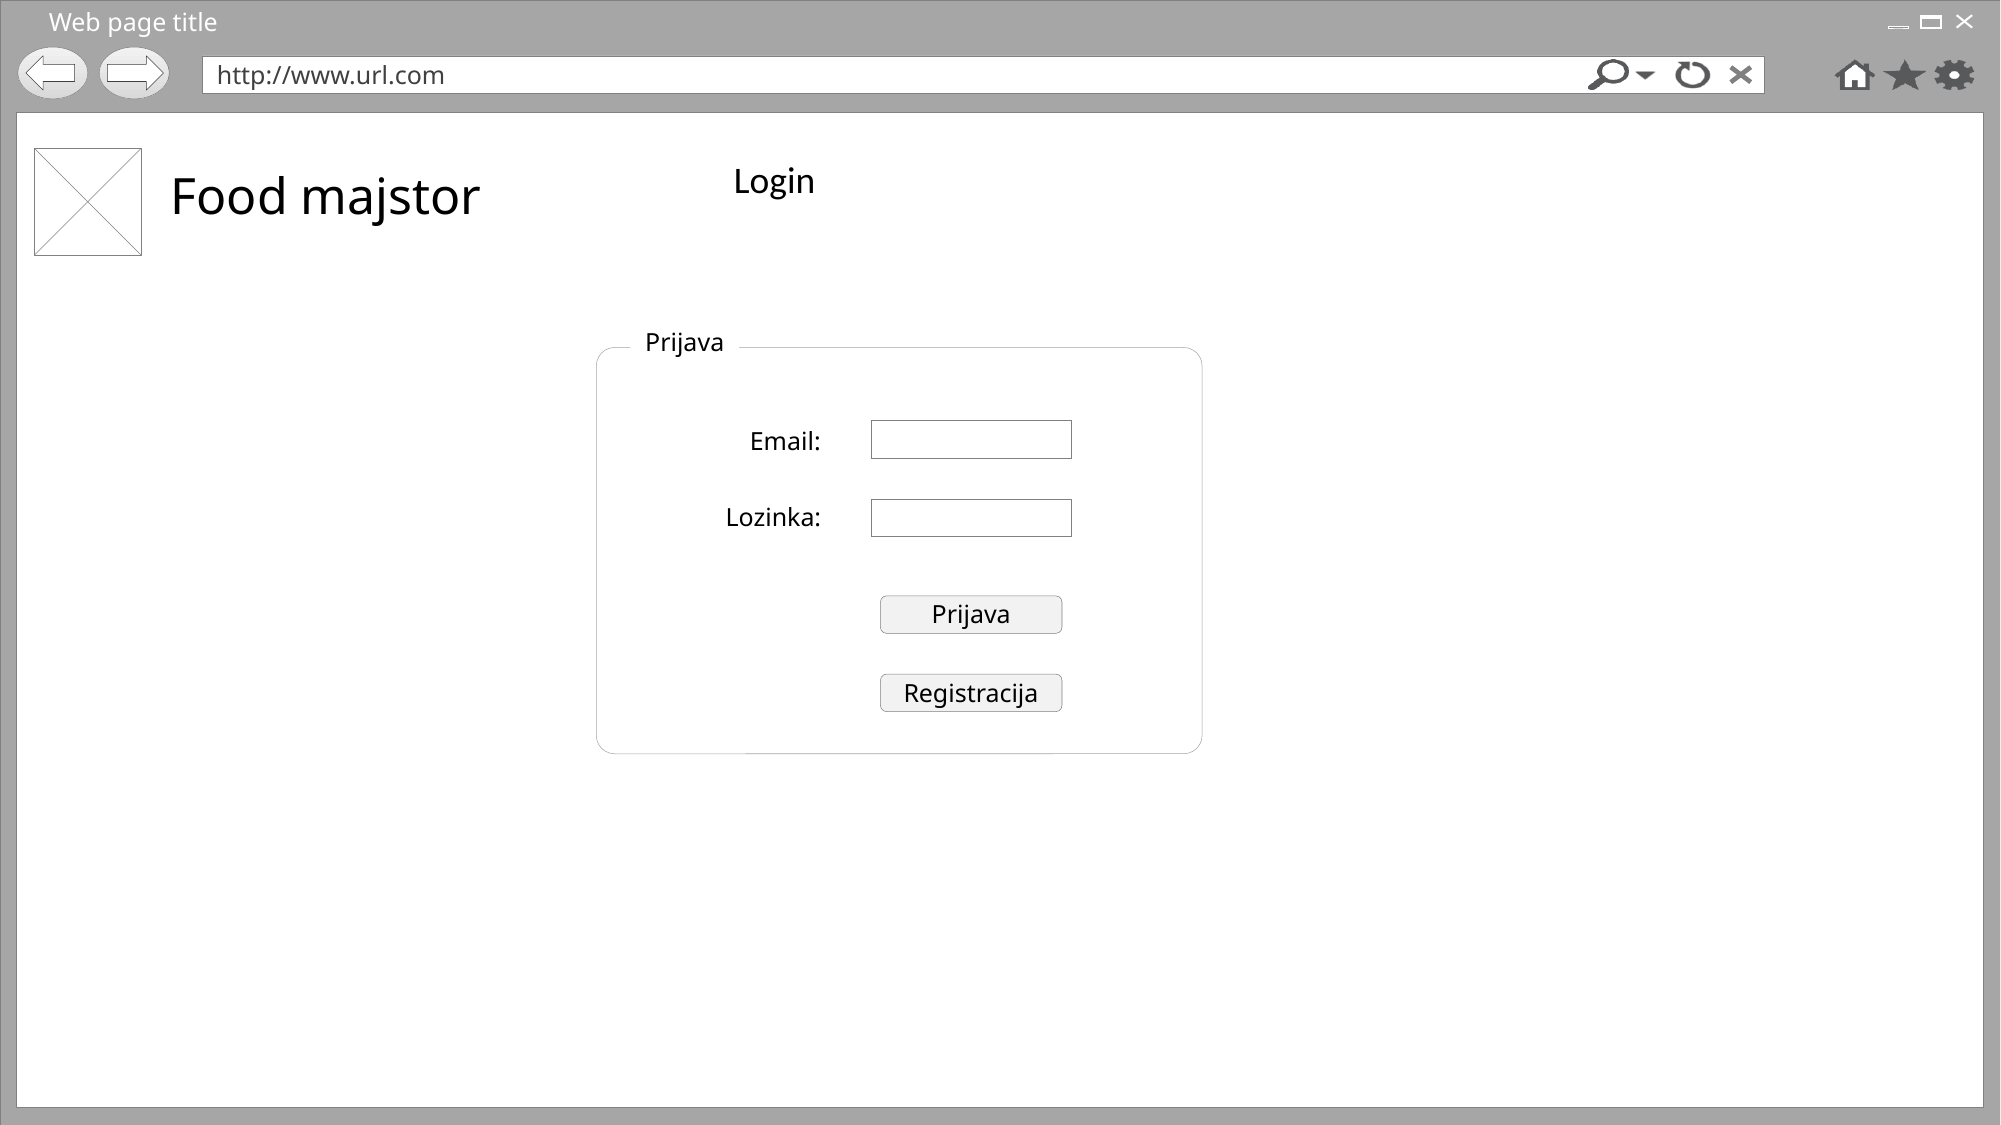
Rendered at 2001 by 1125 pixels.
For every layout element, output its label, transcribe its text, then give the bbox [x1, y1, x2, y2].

text_box Login [719, 148, 1641, 209]
picture [1934, 59, 1975, 90]
picture [1636, 68, 1655, 82]
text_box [596, 318, 1203, 754]
picture [1588, 59, 1629, 90]
picture [1672, 59, 1712, 90]
picture [1834, 59, 1875, 90]
picture [1883, 59, 1926, 90]
